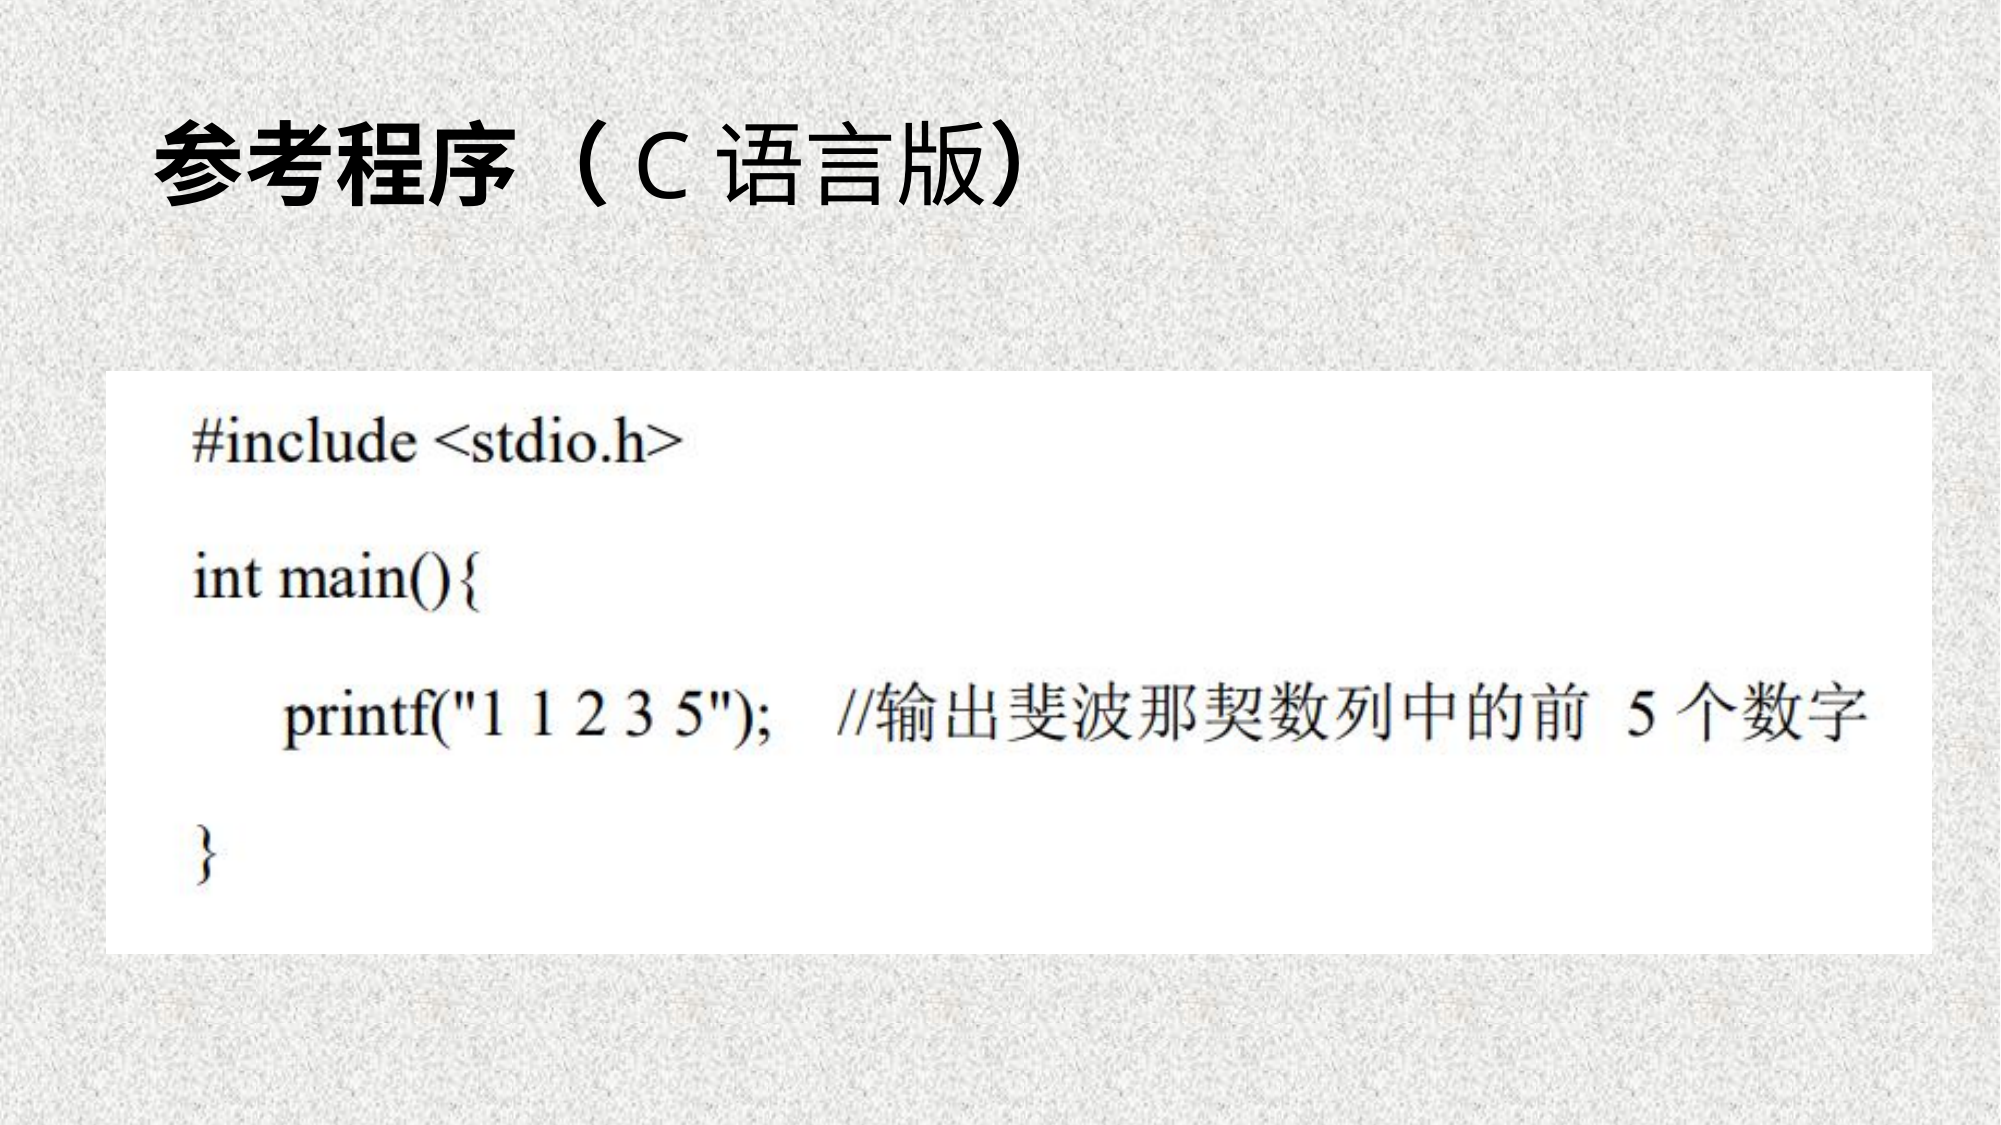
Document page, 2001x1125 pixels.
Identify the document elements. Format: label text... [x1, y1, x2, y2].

picture [0, 0, 2001, 1125]
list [106, 371, 1932, 954]
title 参考程序（C语言版） [137, 59, 1863, 278]
